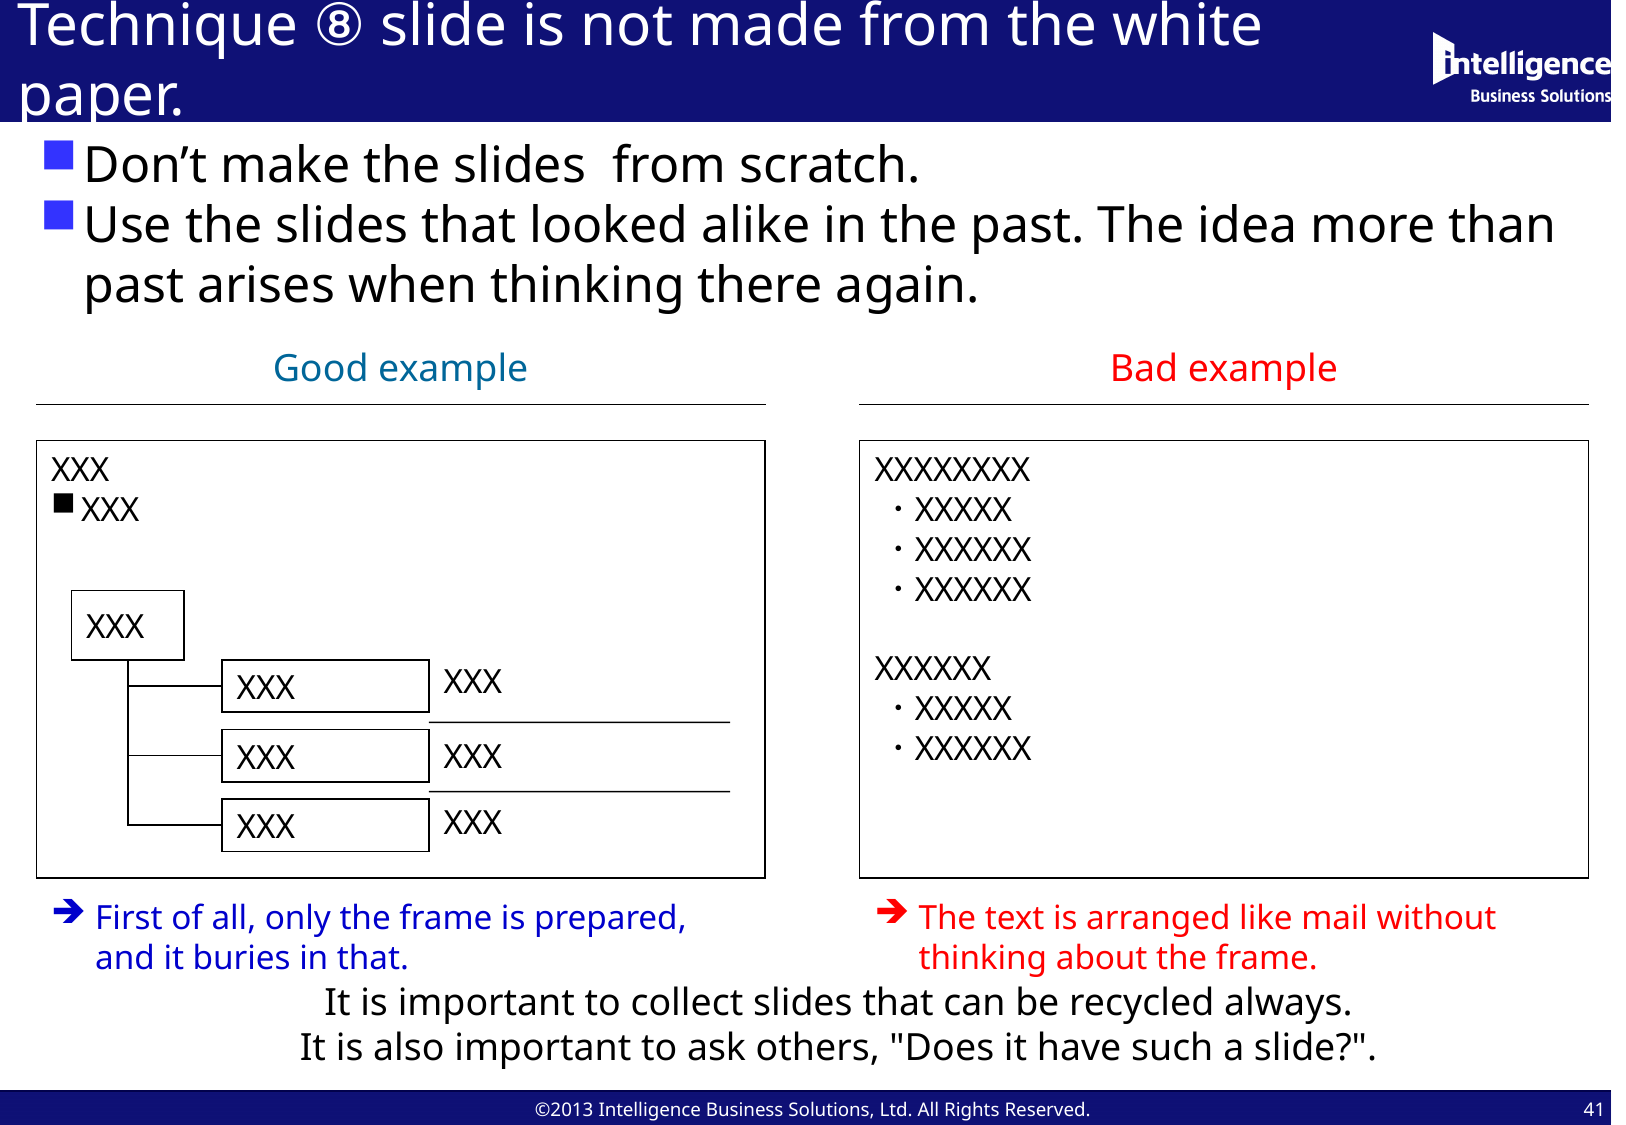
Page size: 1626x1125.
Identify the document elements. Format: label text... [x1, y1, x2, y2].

text_box XXX XXX [36, 440, 766, 878]
list Don’t make the slides from scratch. Use the slides that looked alike in the past. The idea more than past arises when thinking there again. [28, 126, 1601, 274]
picture [0, 0, 1611, 122]
text_box The text is arranged like mail without thinking about the frame. [859, 888, 1589, 984]
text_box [36, 338, 766, 406]
text_box It is important to collect slides that can be recycled always. It is also important to ask others, "Does it have such a slide?". [285, 970, 1403, 1076]
title Technique ⑧ slide is not made from the white paper. [0, 0, 1283, 117]
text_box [859, 338, 1589, 406]
picture [0, 1092, 1611, 1125]
text_box XXXXXXXX ･XXXXX ･XXXXXX ･XXXXXX XXXXXX ･XXXXX ･XXXXXX [859, 440, 1589, 878]
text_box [71, 590, 731, 864]
text_box First of all, only the frame is prepared, and it buries in that. [36, 888, 766, 984]
